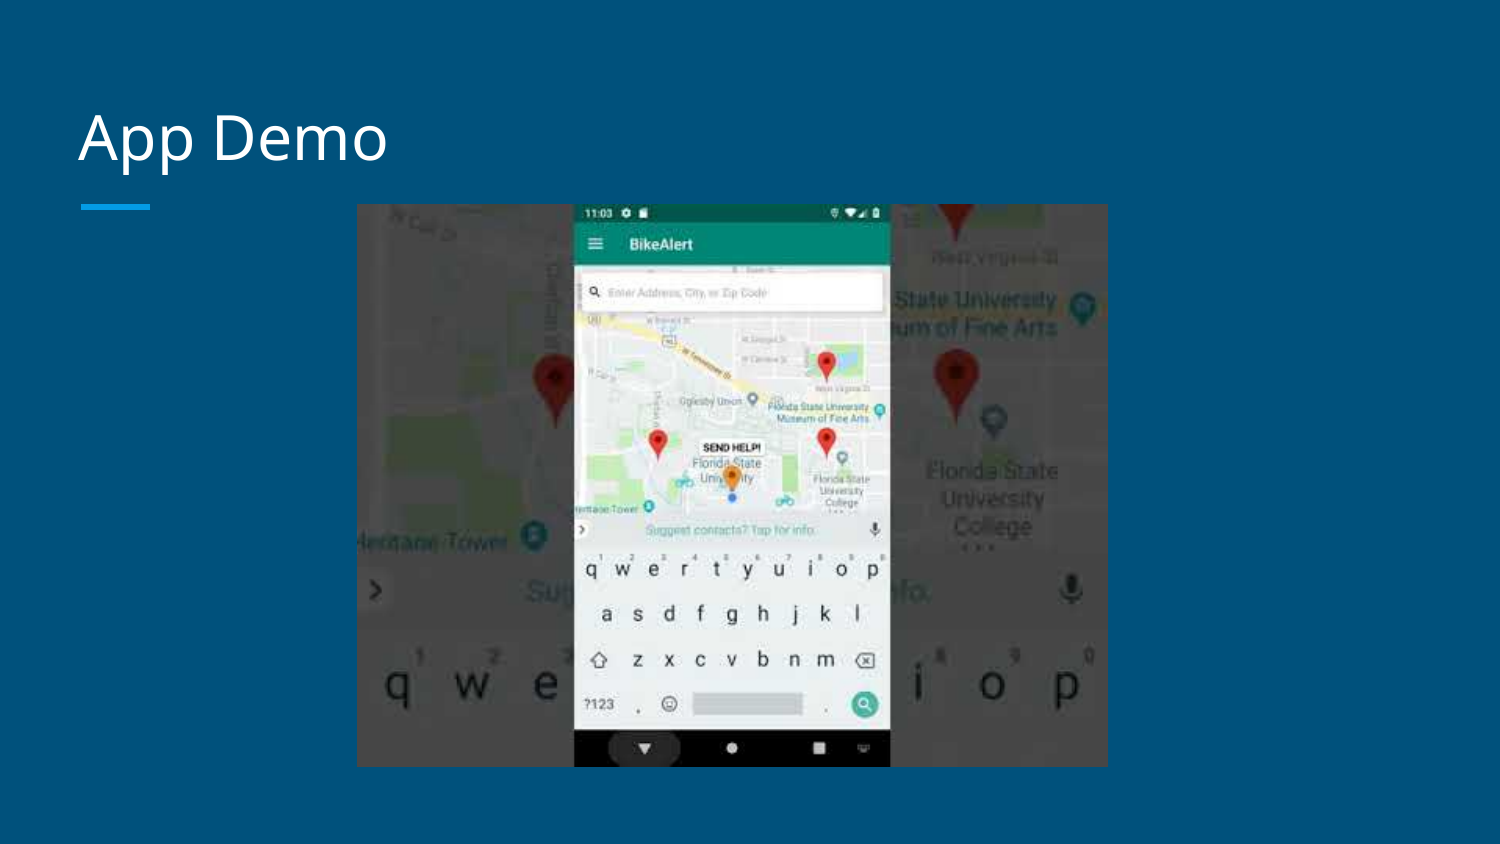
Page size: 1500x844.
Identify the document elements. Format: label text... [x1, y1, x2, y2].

picture [358, 205, 1107, 766]
title App Demo [63, 75, 1437, 188]
